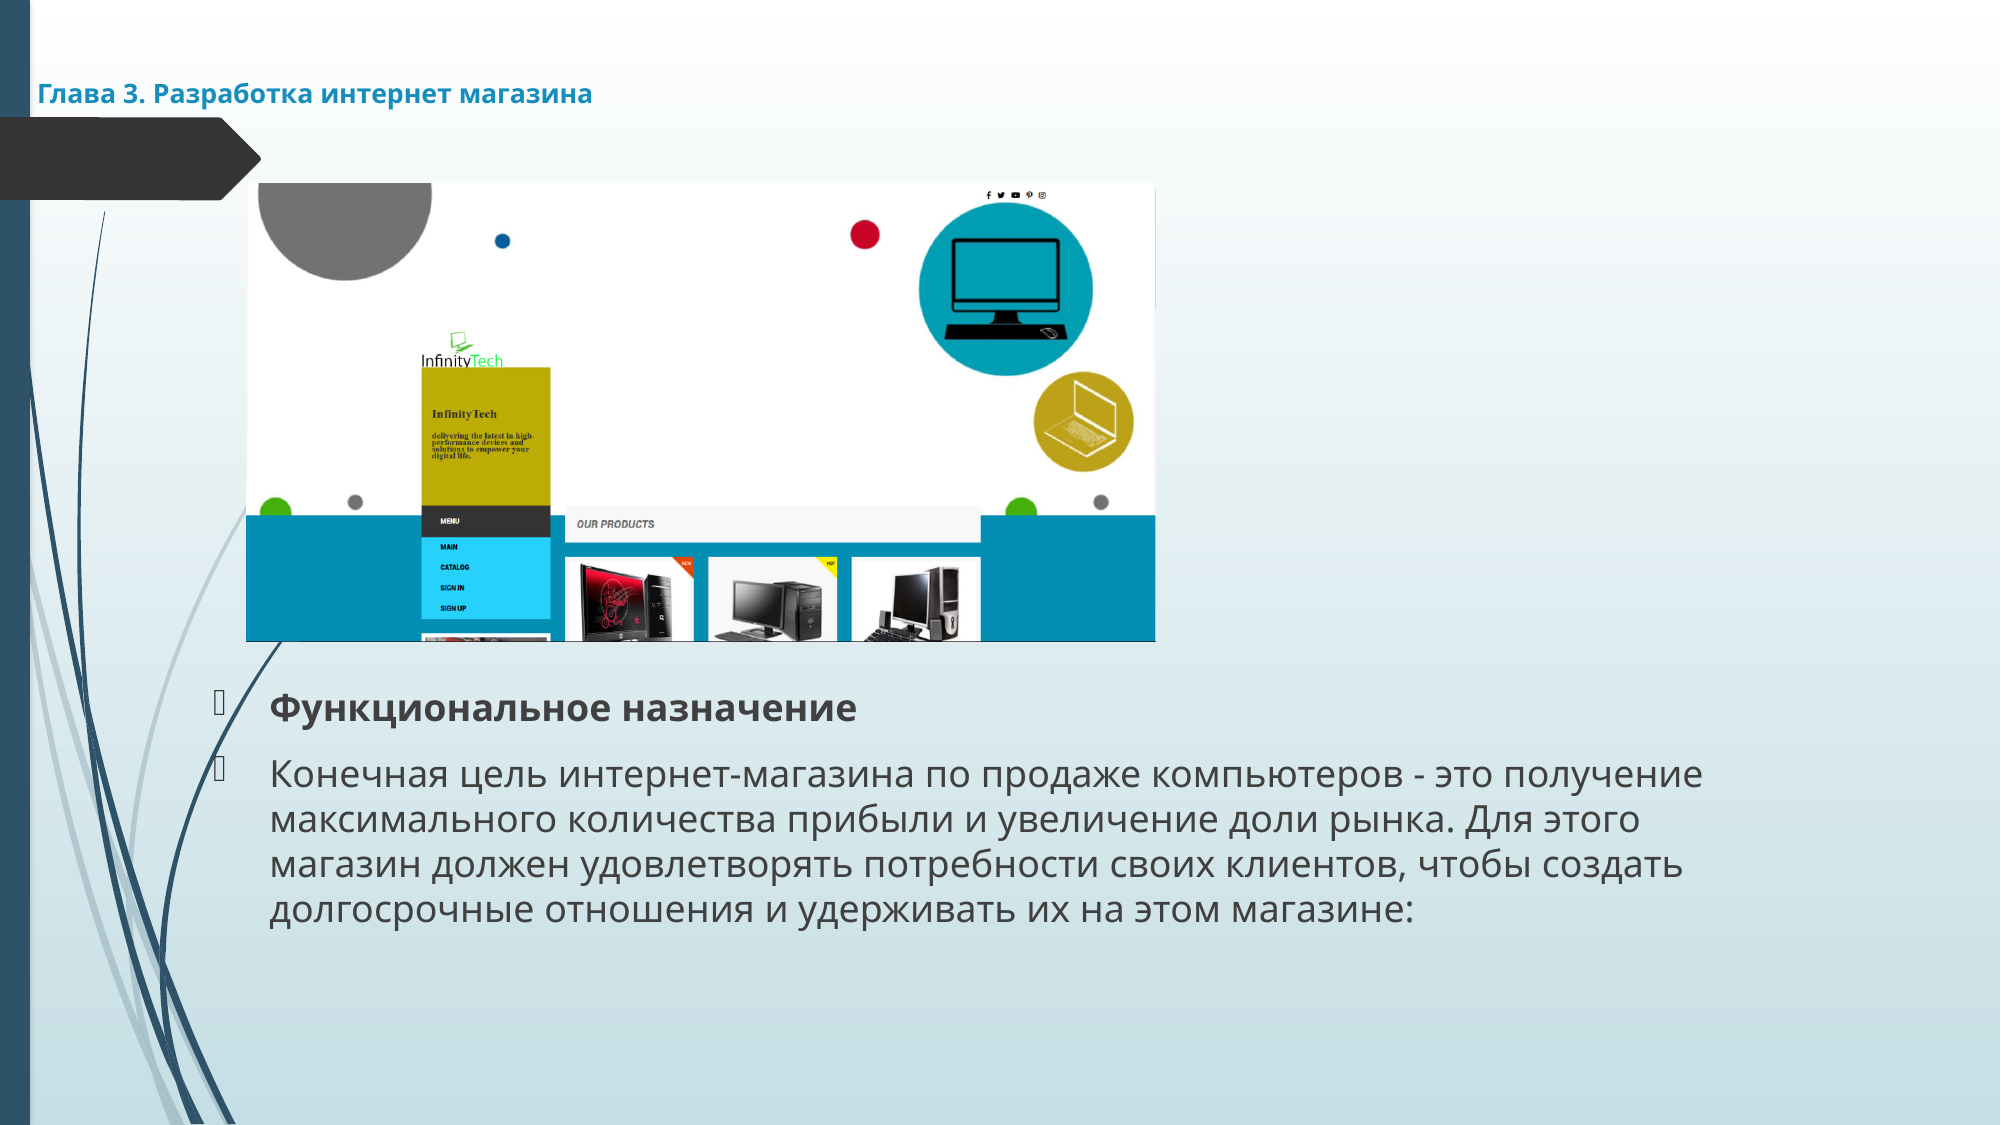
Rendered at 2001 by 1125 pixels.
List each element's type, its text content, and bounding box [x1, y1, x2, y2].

picture [246, 634, 551, 643]
picture [246, 182, 1157, 643]
title Глава 3. Разработка интернет магазина [22, 69, 885, 149]
list Функциональное назначение Конечная цель интернет-магазина по продаже компьютеров - это получение максимального количества прибыли и увеличение доли рынка. Для этого магазин должен удовлетворять потребности своих клиентов, чтобы создать долгосрочные отношения и удерживать их на этом магазине: [198, 676, 1797, 1093]
